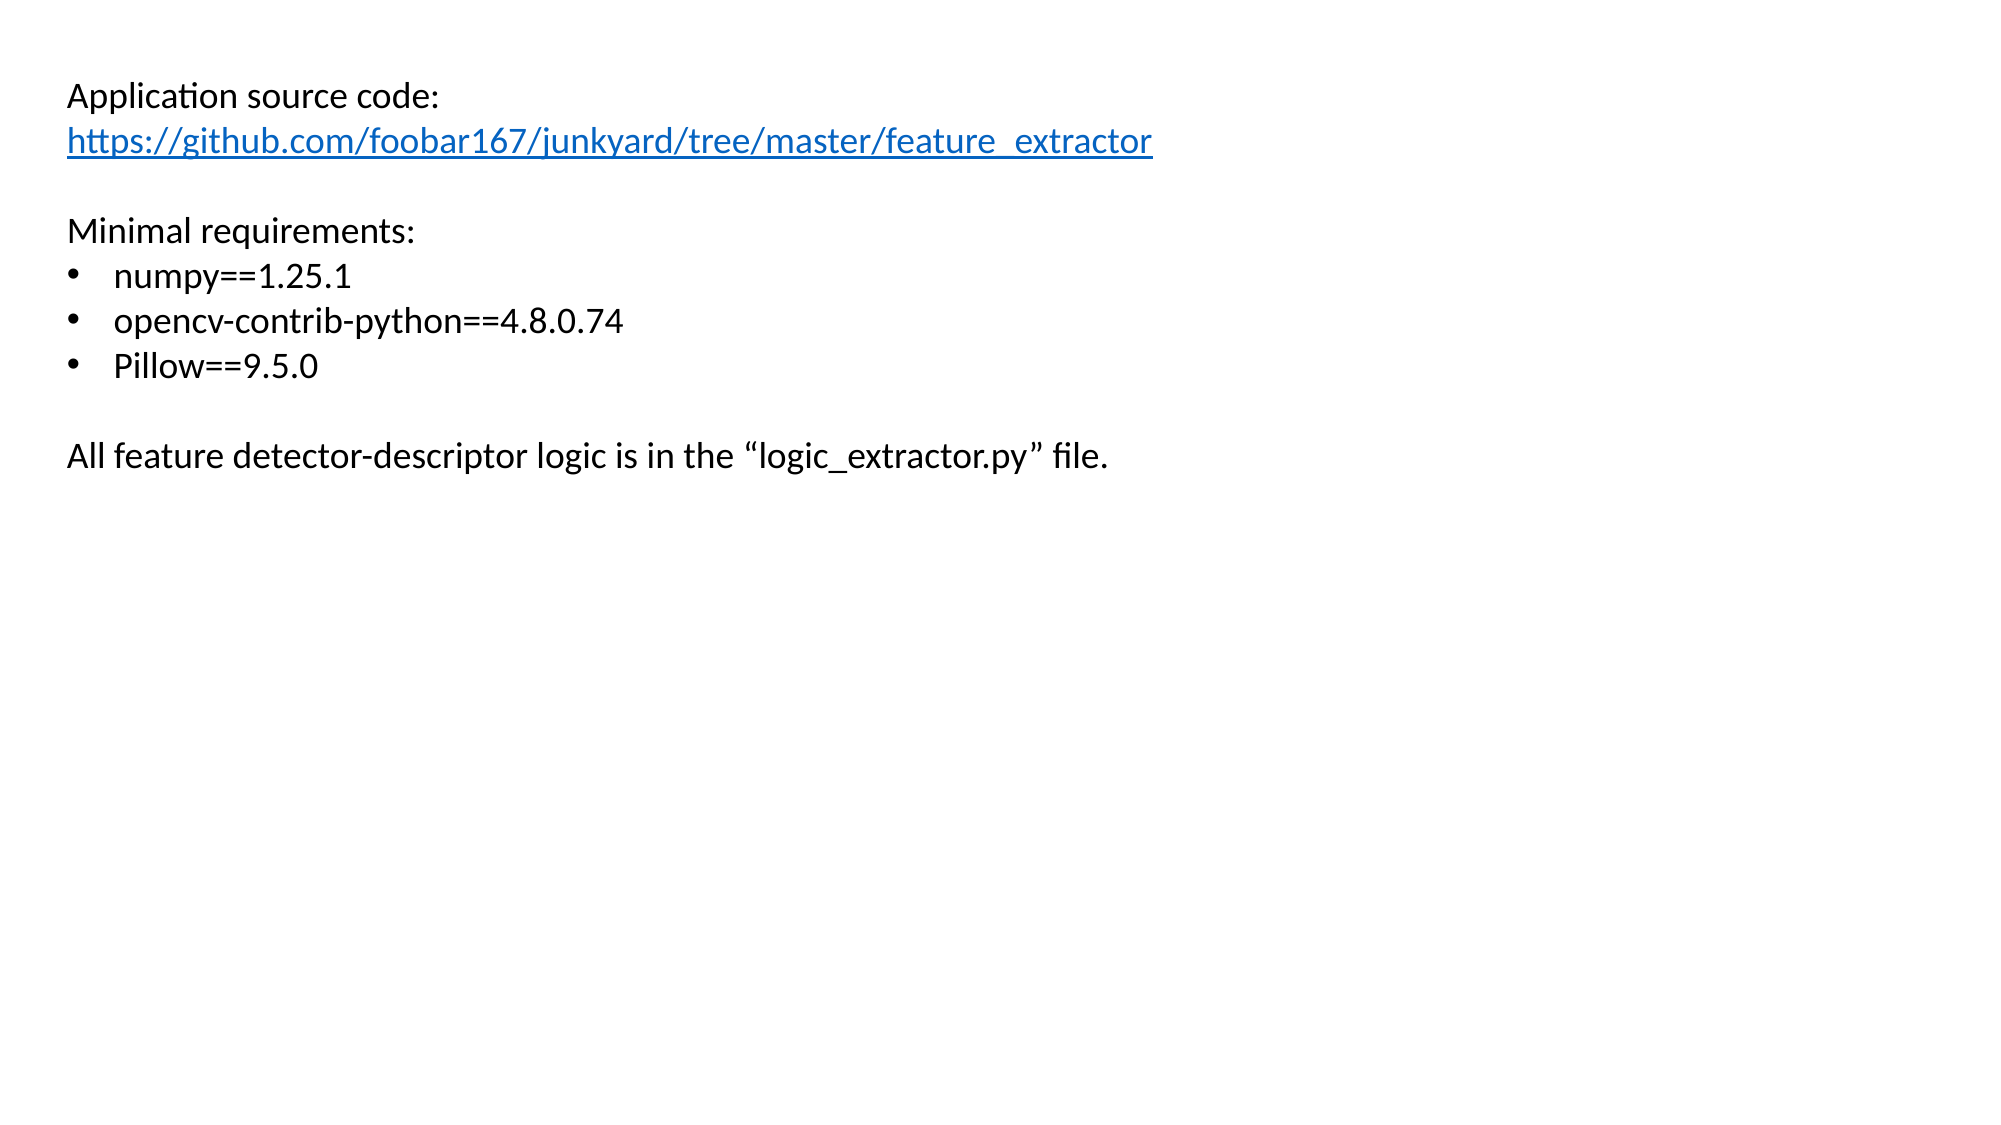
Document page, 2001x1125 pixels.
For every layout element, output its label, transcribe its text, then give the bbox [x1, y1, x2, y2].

text_box Application source code: https://github.com/foobar167/junkyard/tree/master/feature_extractor Minimal requirements: numpy==1.25.1 opencv-contrib-python==4.8.0.74 Pillow==9.5.0 All feature detector-descriptor logic is in the “logic_extractor.py” file. [52, 63, 1944, 484]
